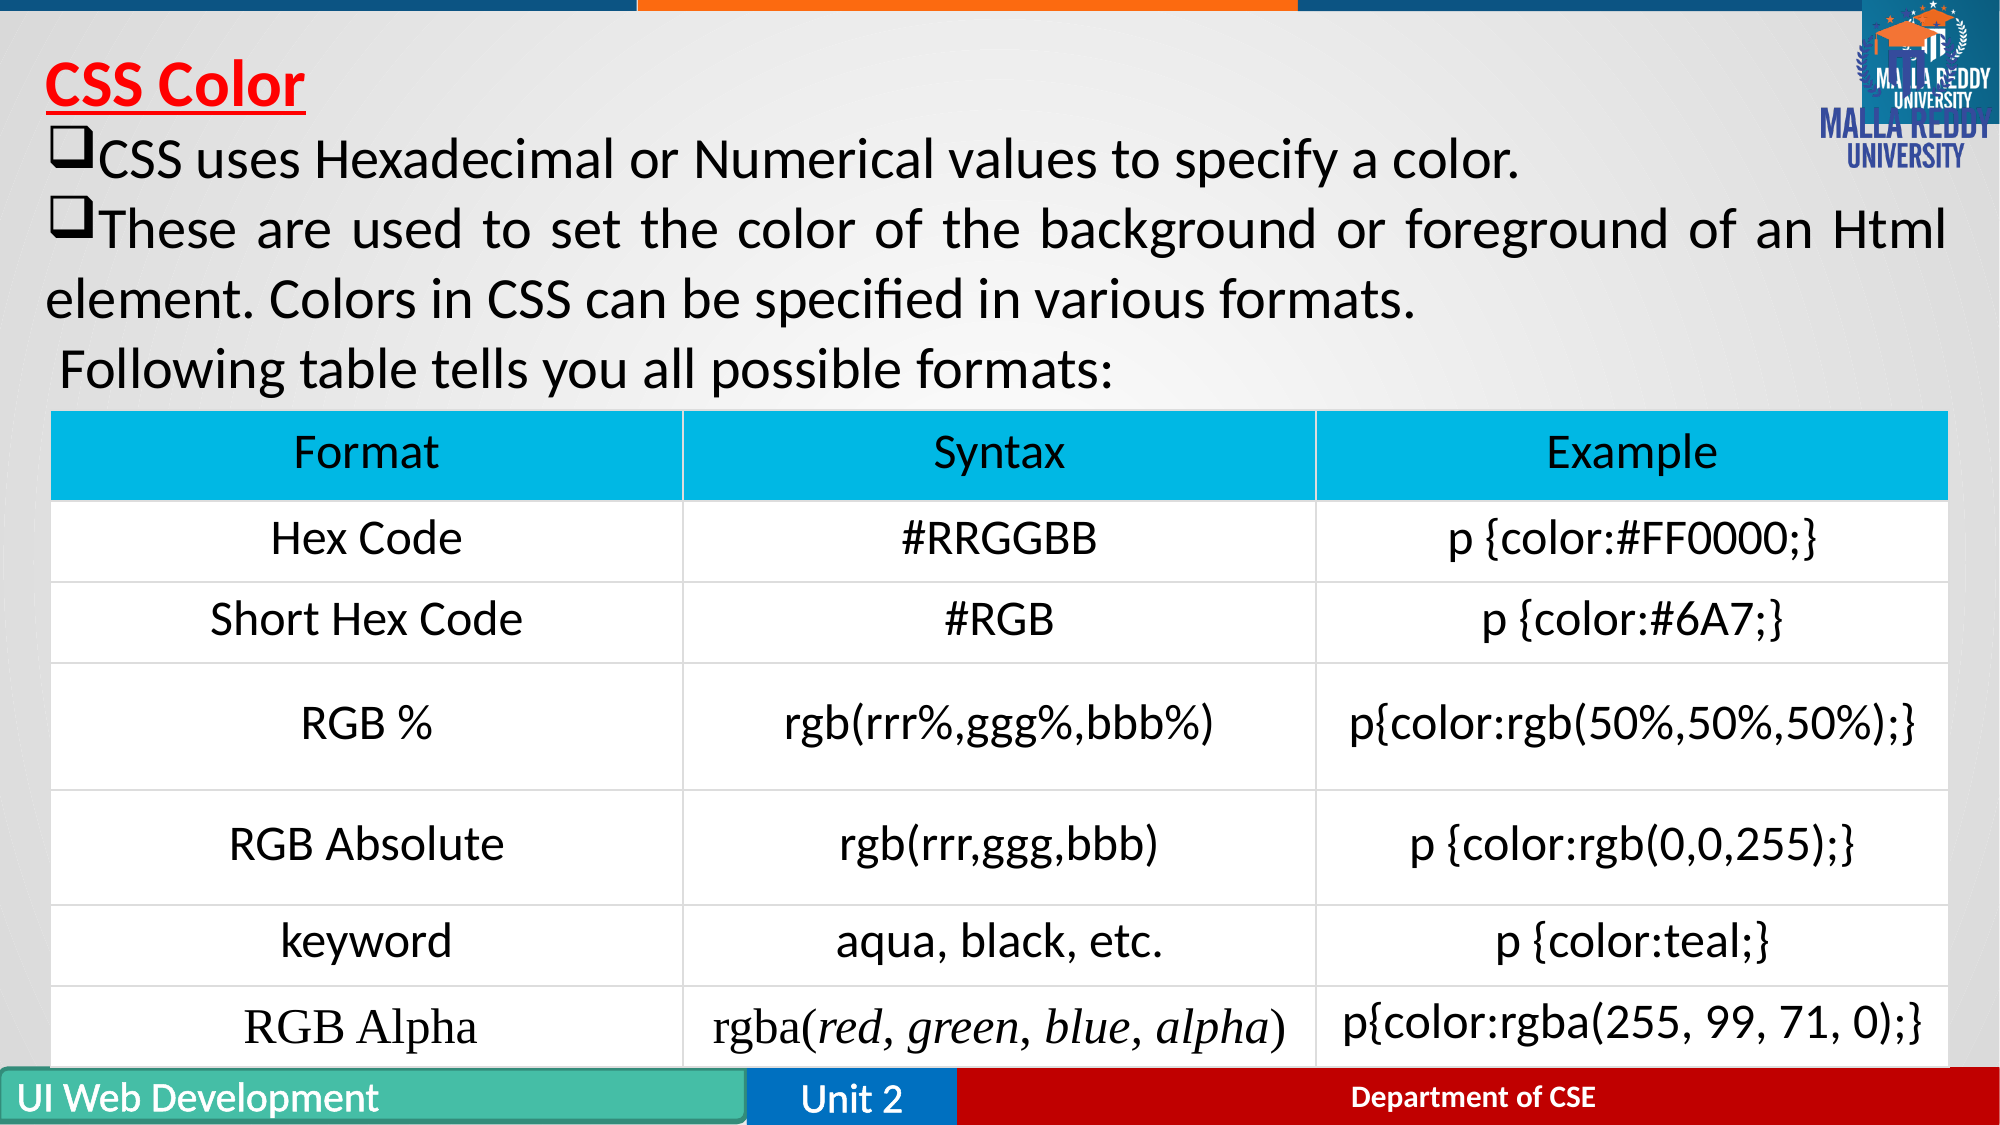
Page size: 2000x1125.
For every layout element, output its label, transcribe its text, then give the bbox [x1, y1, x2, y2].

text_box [0, 1066, 2000, 1125]
table_cell p {color:#FF0000;} [1317, 502, 1948, 581]
table_cell p {color:rgb(0,0,255);} [1317, 791, 1948, 904]
table_cell p{color:rgba(255, 99, 71, 0);} [1317, 987, 1948, 1066]
table_cell p {color:#6A7;} [1317, 583, 1948, 662]
table_cell p {color:teal;} [1317, 906, 1948, 985]
table_cell Short Hex Code [51, 583, 682, 662]
table_cell rgb(rrr,ggg,bbb) [684, 791, 1315, 904]
table_cell RGB Absolute [51, 791, 682, 904]
table_cell keyword [51, 906, 682, 985]
table_header Format [51, 411, 682, 500]
table_header Syntax [684, 411, 1315, 500]
table_cell #RGB [684, 583, 1315, 662]
table_cell RGB Alpha [51, 987, 682, 1066]
table_cell p{color:rgb(50%,50%,50%);} [1317, 664, 1948, 789]
table_cell rgb(rrr%,ggg%,bbb%) [684, 664, 1315, 789]
text_box CSS Color CSS uses Hexadecimal or Numerical values to specify a color. These are used to set the color of the background or foreground of an Html element. Colors in CSS can be specified in various formats. Following table tells you all possible formats: [31, 32, 1964, 408]
table_cell #RRGGBB [684, 502, 1315, 581]
table_cell aqua, black, etc. [684, 906, 1315, 985]
table_header Example [1317, 411, 1948, 500]
table_cell RGB % [51, 664, 682, 789]
table_cell Hex Code [51, 502, 682, 581]
table_cell rgba(red, green, blue, alpha) [684, 987, 1315, 1066]
picture [1821, 0, 2000, 168]
